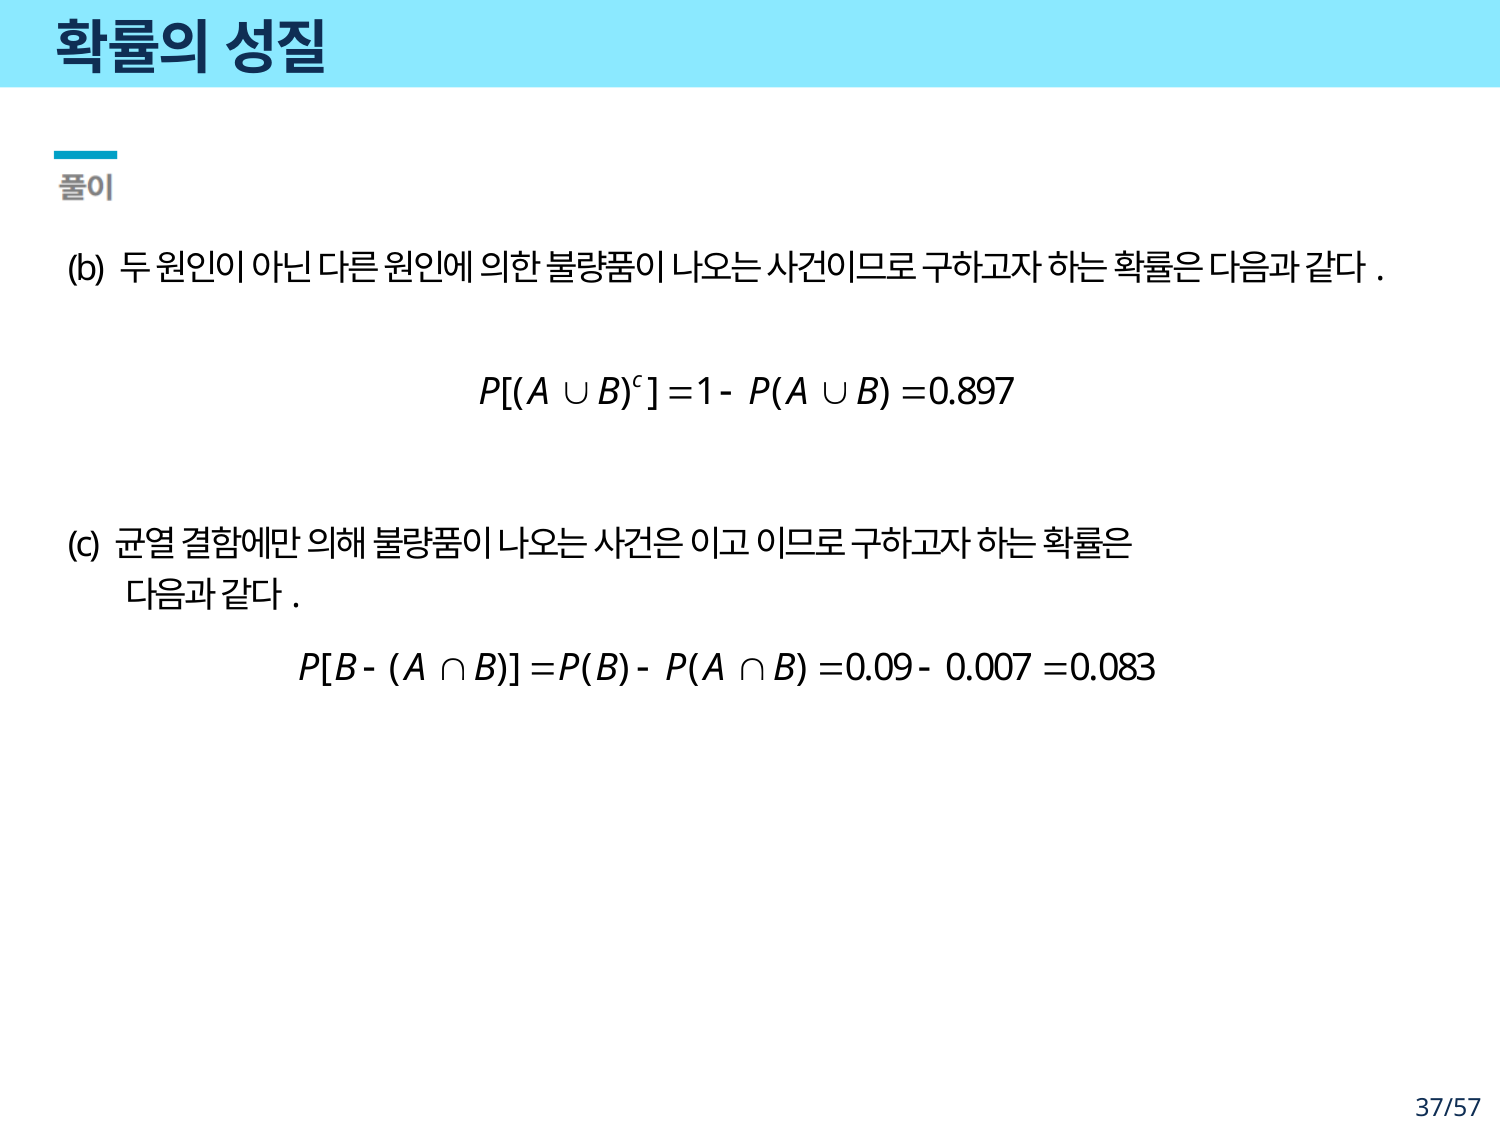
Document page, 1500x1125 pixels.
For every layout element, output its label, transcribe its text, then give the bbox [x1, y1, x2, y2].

picture [40, 136, 136, 215]
text_box (b) 두 원인이 아닌 다른 원인에 의한 불량품이 나오는 사건이므로 구하고자 하는 확률은 다음과 같다. [53, 229, 1425, 296]
text_box (c) 균열 결함에만 의해 불량품이 나오는 사건은 이고 이므로 구하고자 하는 확률은 다음과 같다. [53, 505, 1425, 623]
title 확률의 성질 [40, 5, 1288, 84]
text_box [288, 642, 1164, 705]
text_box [468, 357, 1027, 429]
